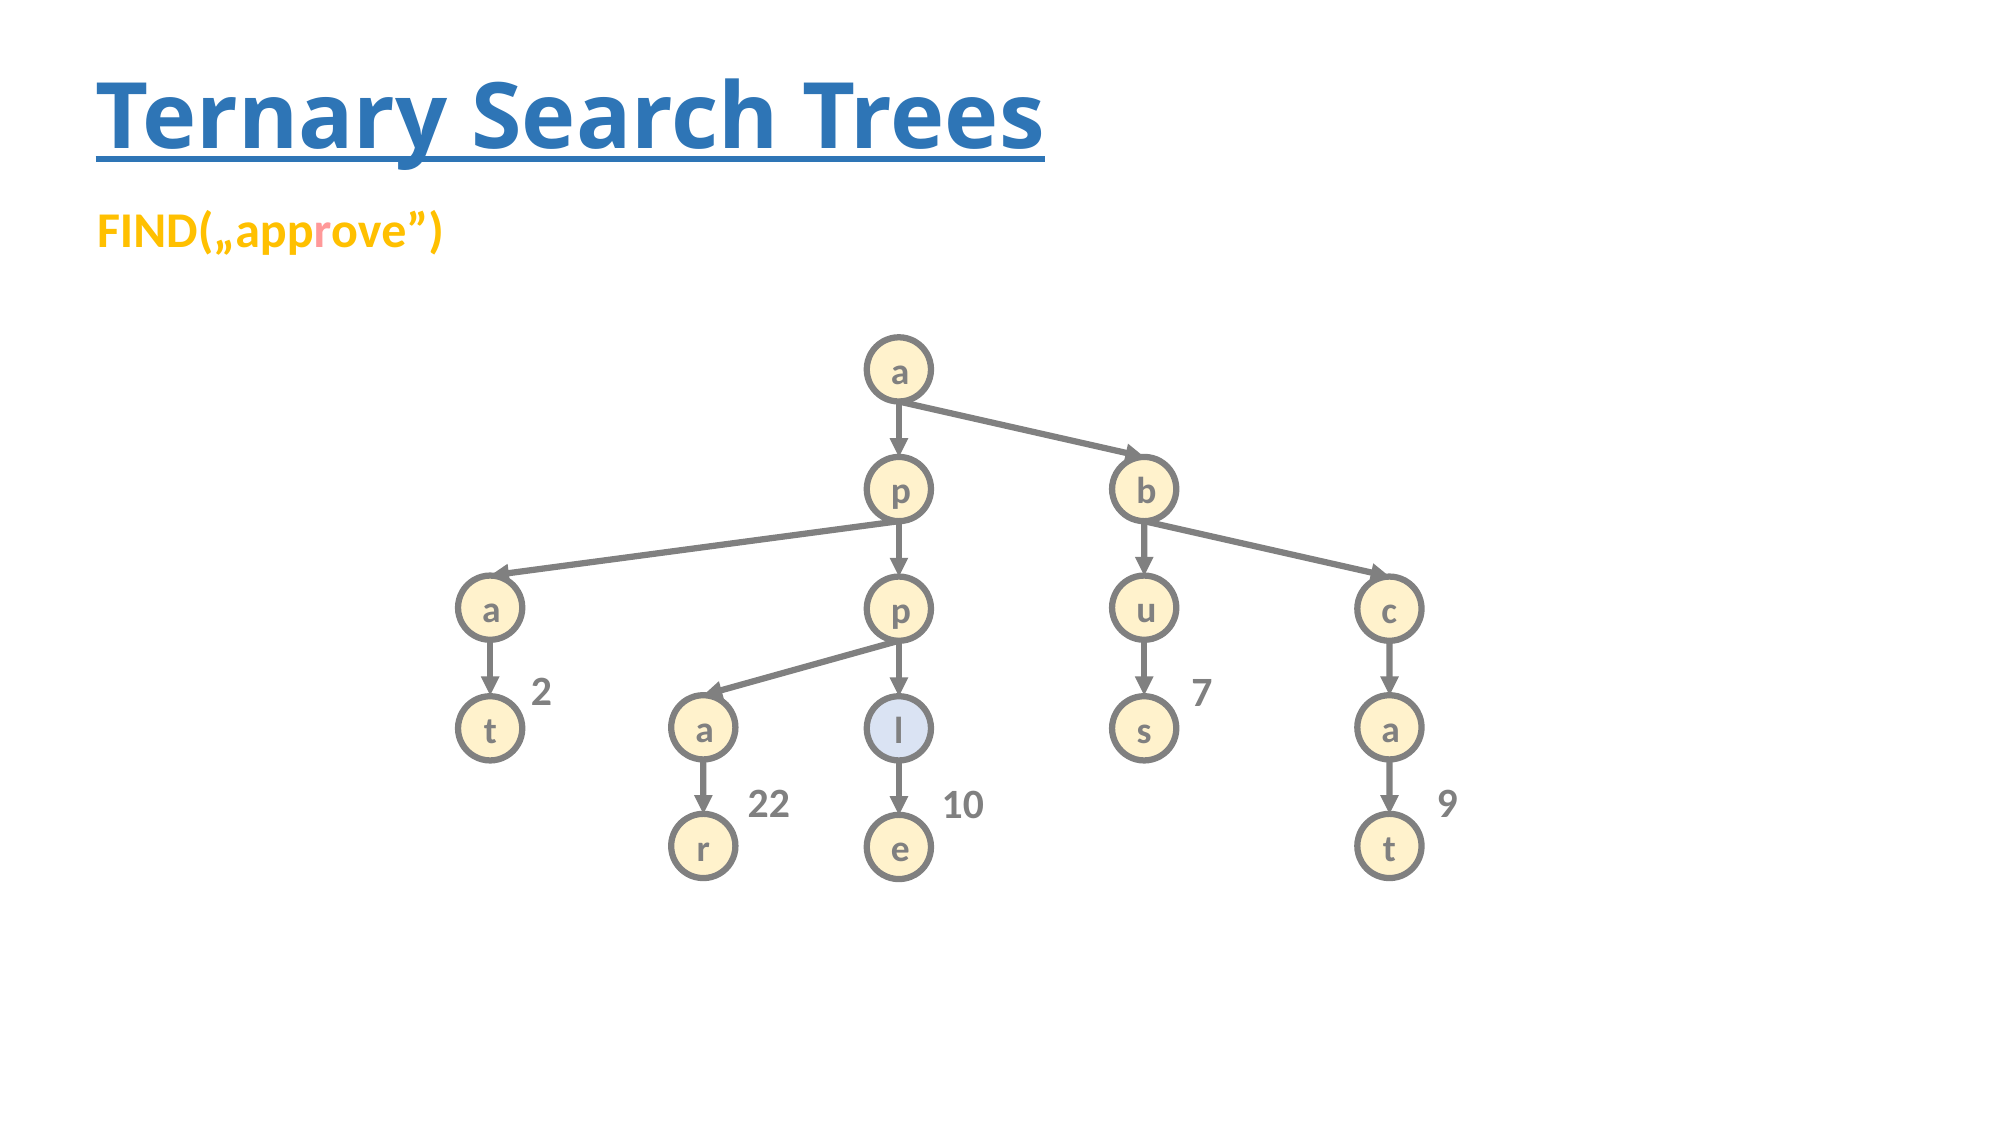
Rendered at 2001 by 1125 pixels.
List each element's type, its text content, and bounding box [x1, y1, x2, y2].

text_box e [865, 813, 933, 881]
text_box t [1356, 812, 1423, 880]
text_box c [1356, 575, 1423, 642]
text_box 22 [732, 768, 806, 833]
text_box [1144, 521, 1390, 577]
title Ternary Search Trees [80, 10, 1806, 228]
text_box p [865, 455, 933, 523]
text_box FIND(„approve”) [82, 190, 459, 265]
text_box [703, 640, 899, 696]
text_box 7 [1176, 657, 1228, 723]
text_box r [670, 812, 737, 880]
text_box a [1356, 694, 1423, 761]
text_box 9 [1421, 768, 1473, 833]
text_box 2 [516, 656, 568, 722]
text_box a [456, 574, 524, 641]
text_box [898, 401, 1145, 457]
text_box s [1111, 695, 1178, 762]
text_box a [865, 336, 933, 403]
text_box 10 [926, 769, 1000, 834]
text_box u [1111, 574, 1178, 641]
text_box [490, 521, 899, 576]
text_box a [670, 694, 737, 761]
text_box l [865, 695, 933, 762]
text_box b [1111, 455, 1178, 523]
text_box t [456, 695, 524, 762]
text_box p [865, 575, 933, 642]
